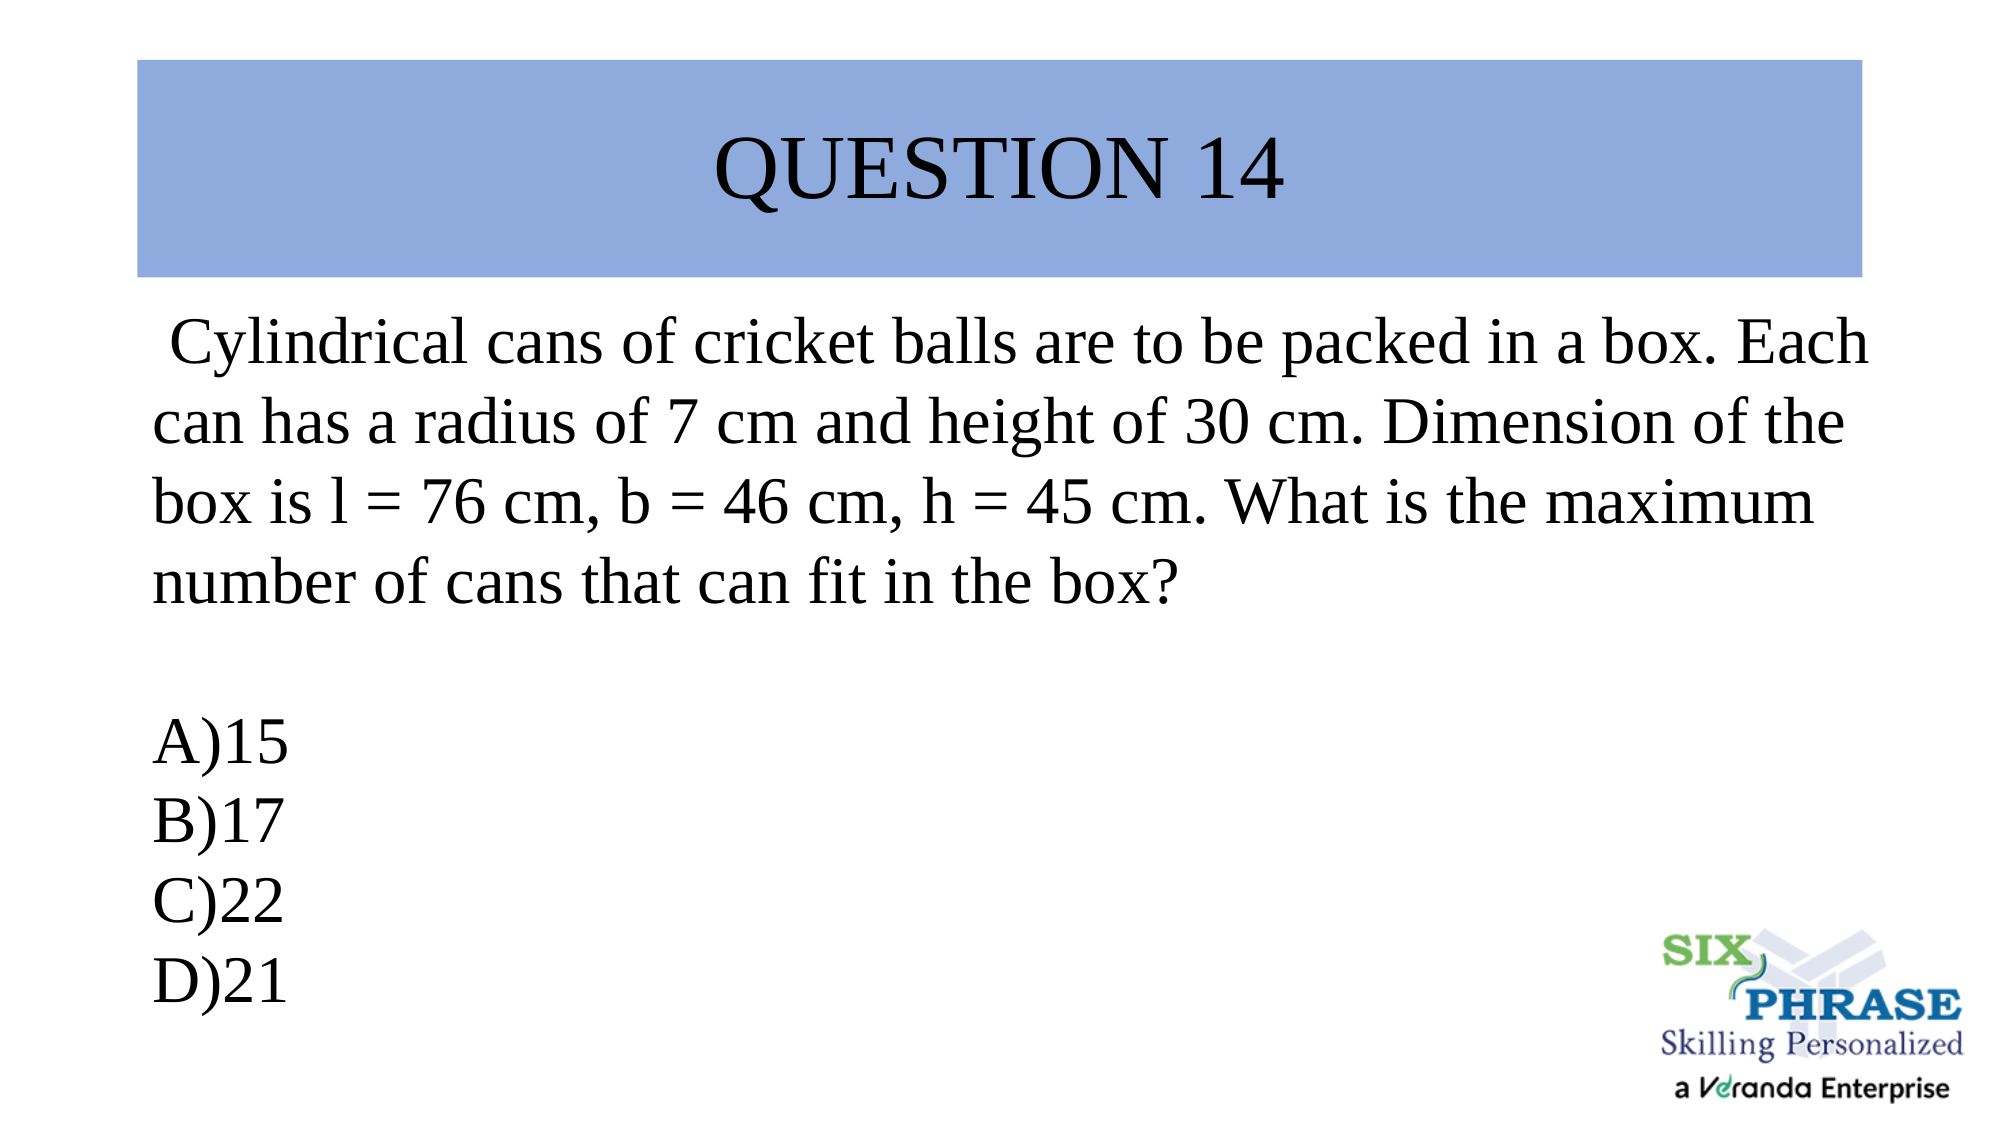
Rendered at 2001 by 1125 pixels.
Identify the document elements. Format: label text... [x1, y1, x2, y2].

picture [1644, 914, 1983, 1115]
list Cylindrical cans of cricket balls are to be packed in a box. Each can has a radius of 7 cm and height of 30 cm. Dimension of the box is l = 76 cm, b = 46 cm, h = 45 cm. What is the maximum number of cans that can fit in the box? A)15 B)17 C)22 D)21 [137, 289, 1944, 1024]
title QUESTION 14 [137, 59, 1863, 278]
